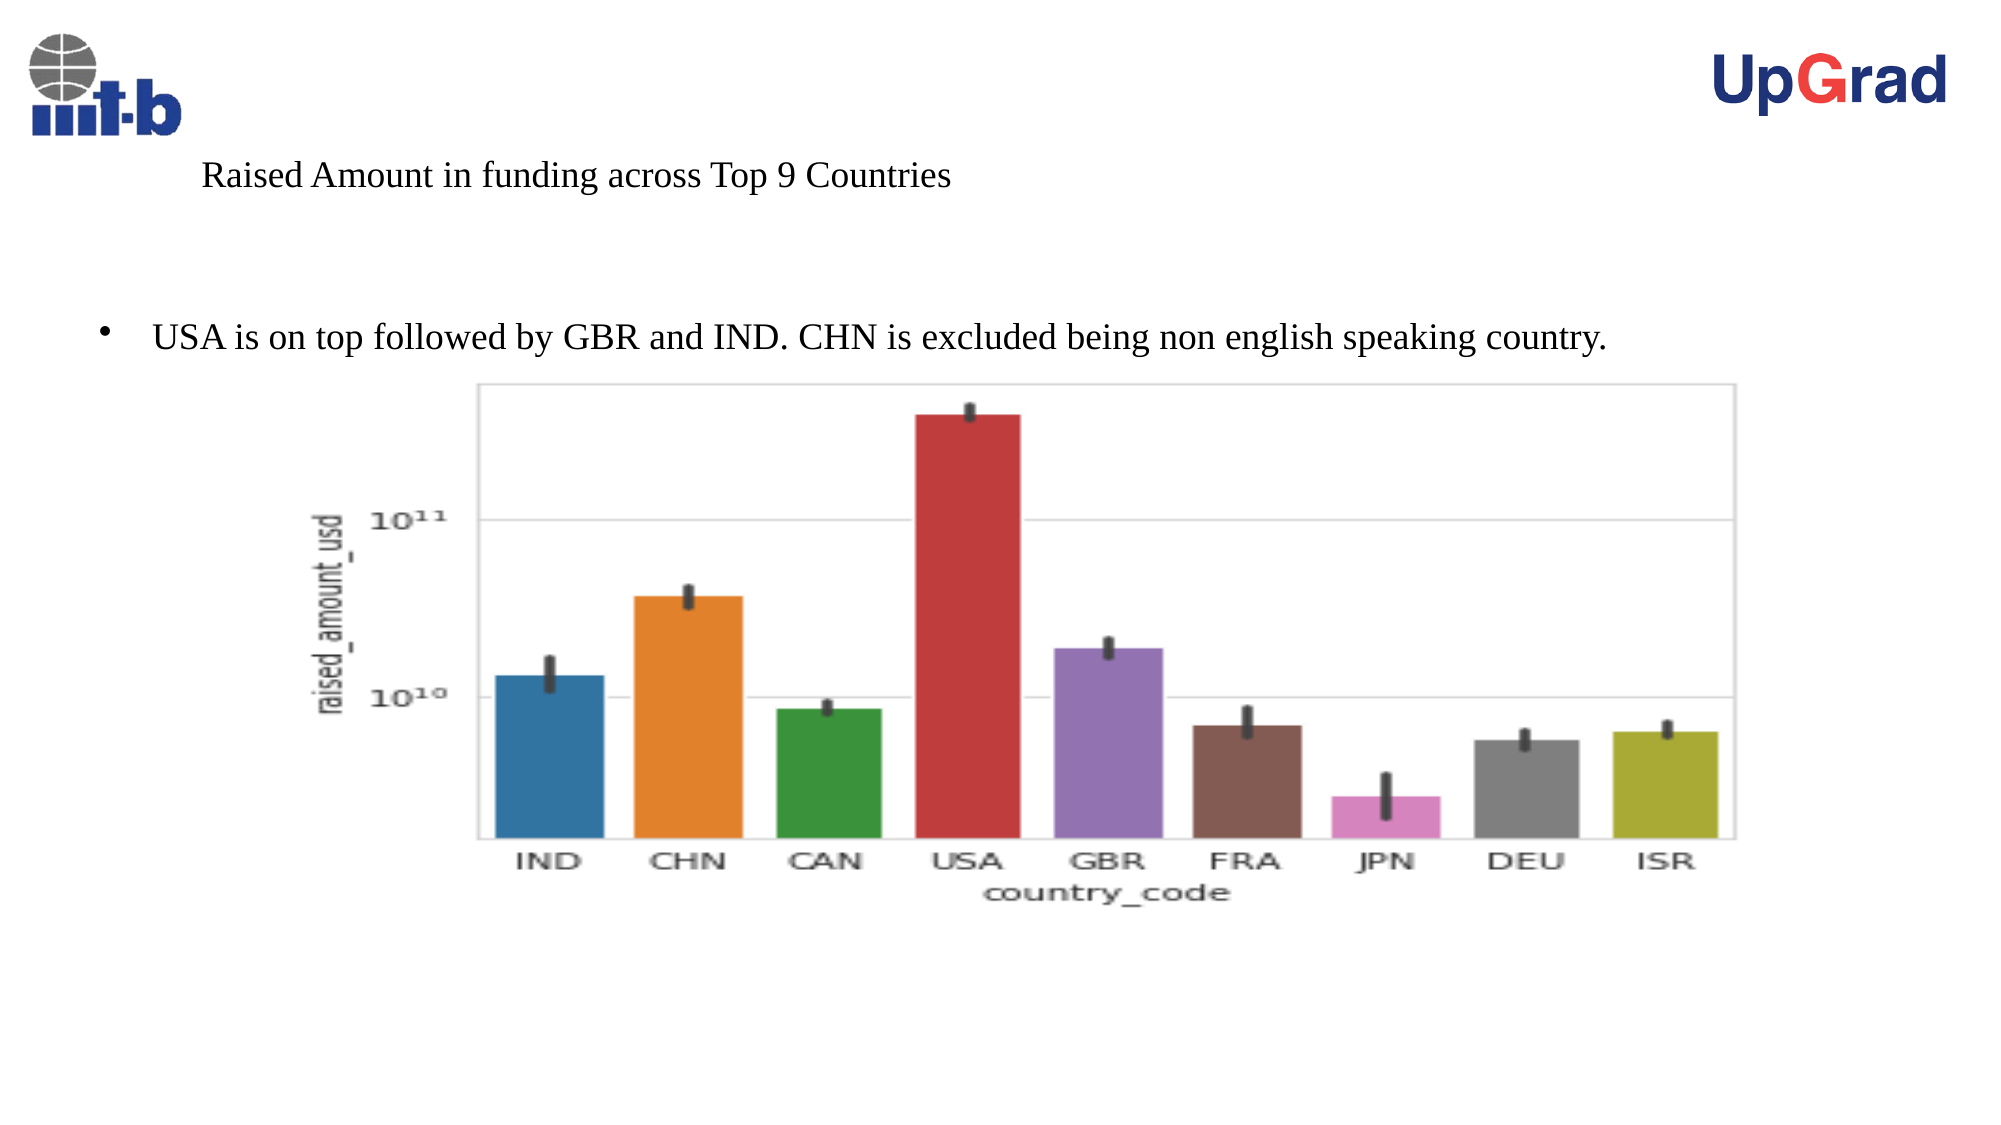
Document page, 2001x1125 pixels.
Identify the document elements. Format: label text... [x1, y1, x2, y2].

text_box USA is on top followed by GBR and IND. CHN is excluded being non english speaking country. [66, 304, 1899, 1017]
picture [0, 29, 208, 163]
picture [283, 362, 1772, 920]
picture [1714, 53, 1952, 116]
text_box Raised Amount in funding across Top 9 Countries [186, 104, 1715, 246]
